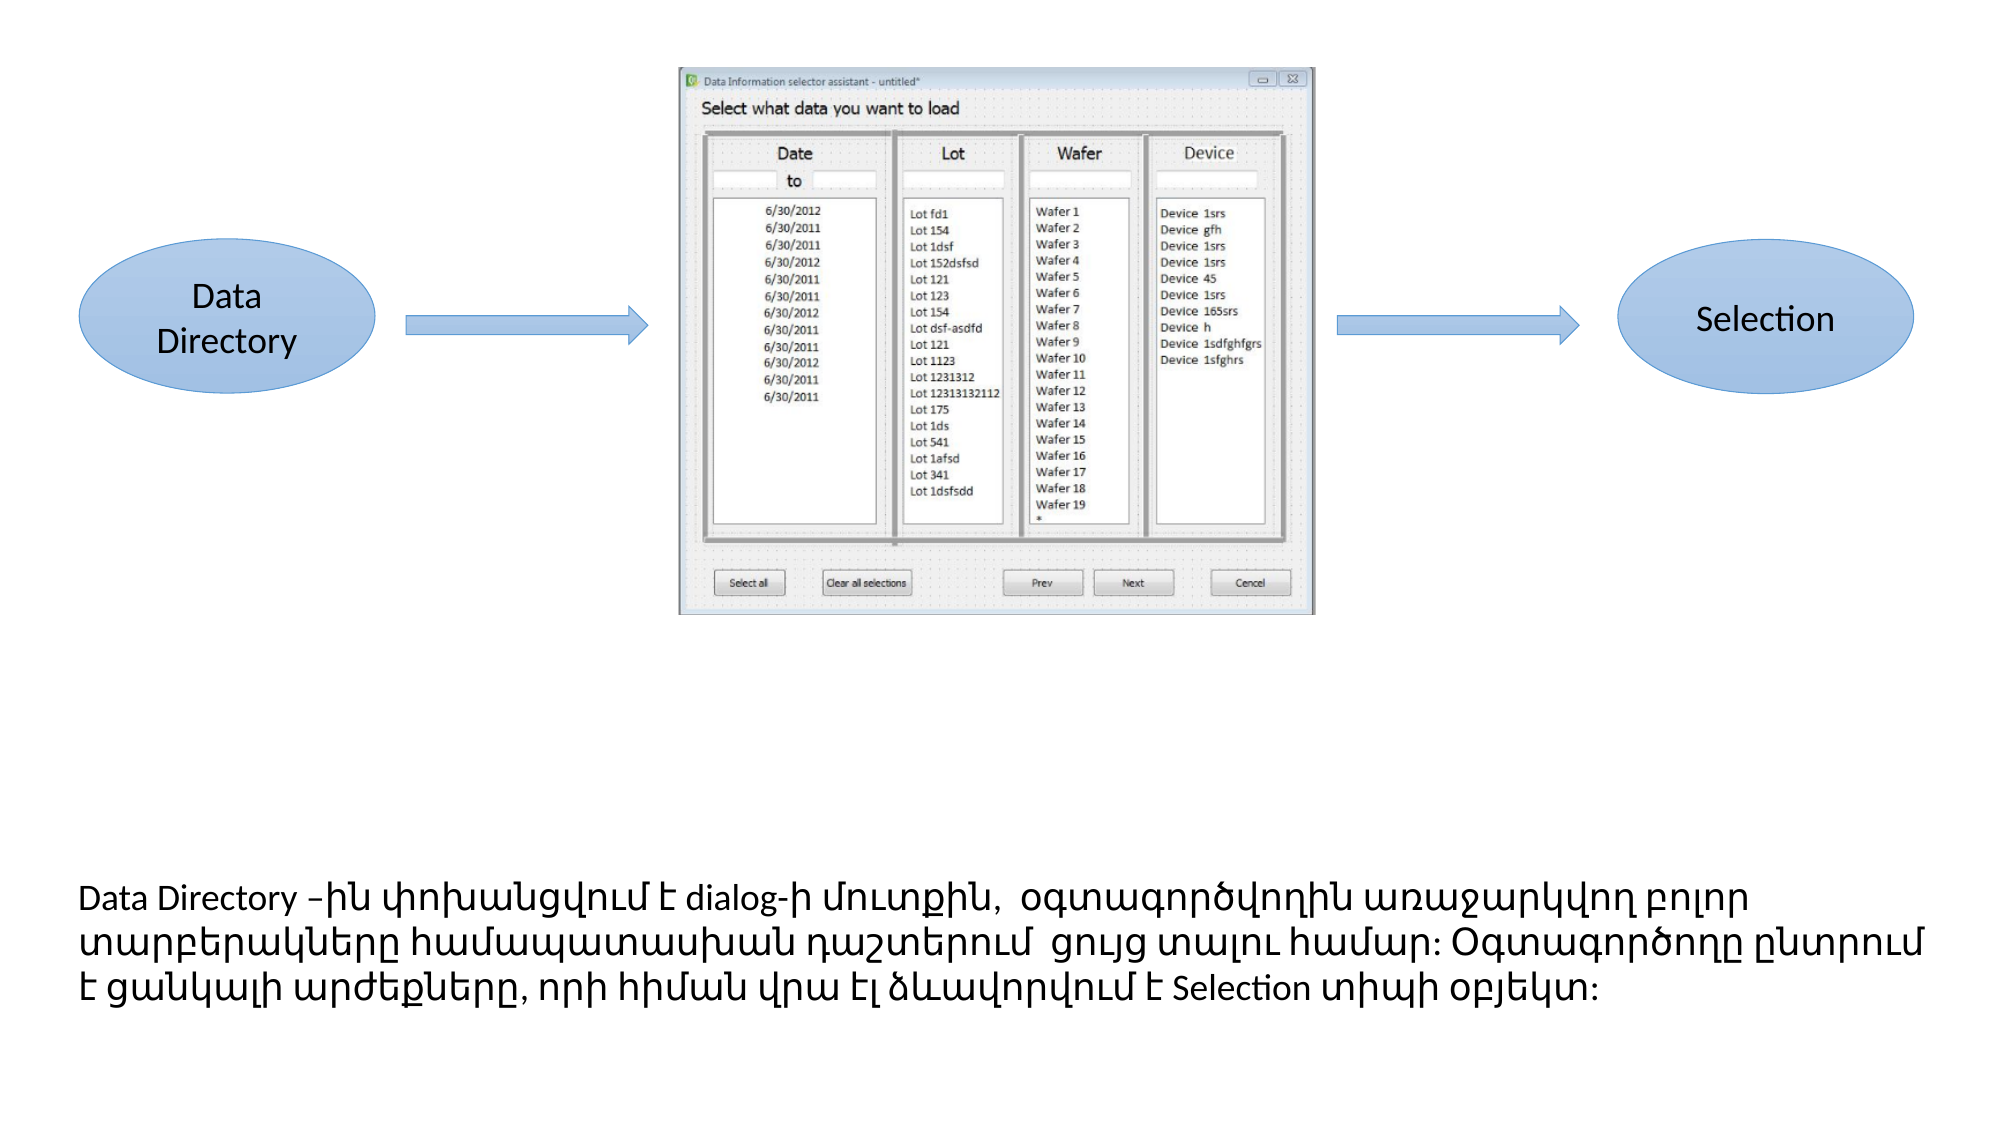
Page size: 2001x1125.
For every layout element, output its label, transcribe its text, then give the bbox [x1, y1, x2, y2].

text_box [79, 67, 1914, 615]
text_box Data Directory –ին փոխանցվում է dialog-ի մուտքին, օգտագործվողին առաջարկվող բոլոր տարբերակները համապատասխան դաշտերում ցույց տալու համար: Օգտագործողը ընտրում է ցանկալի արժեքները, որի հիման վրա էլ ձևավորվում է Selection տիպի օբյեկտ: [63, 865, 1947, 1016]
